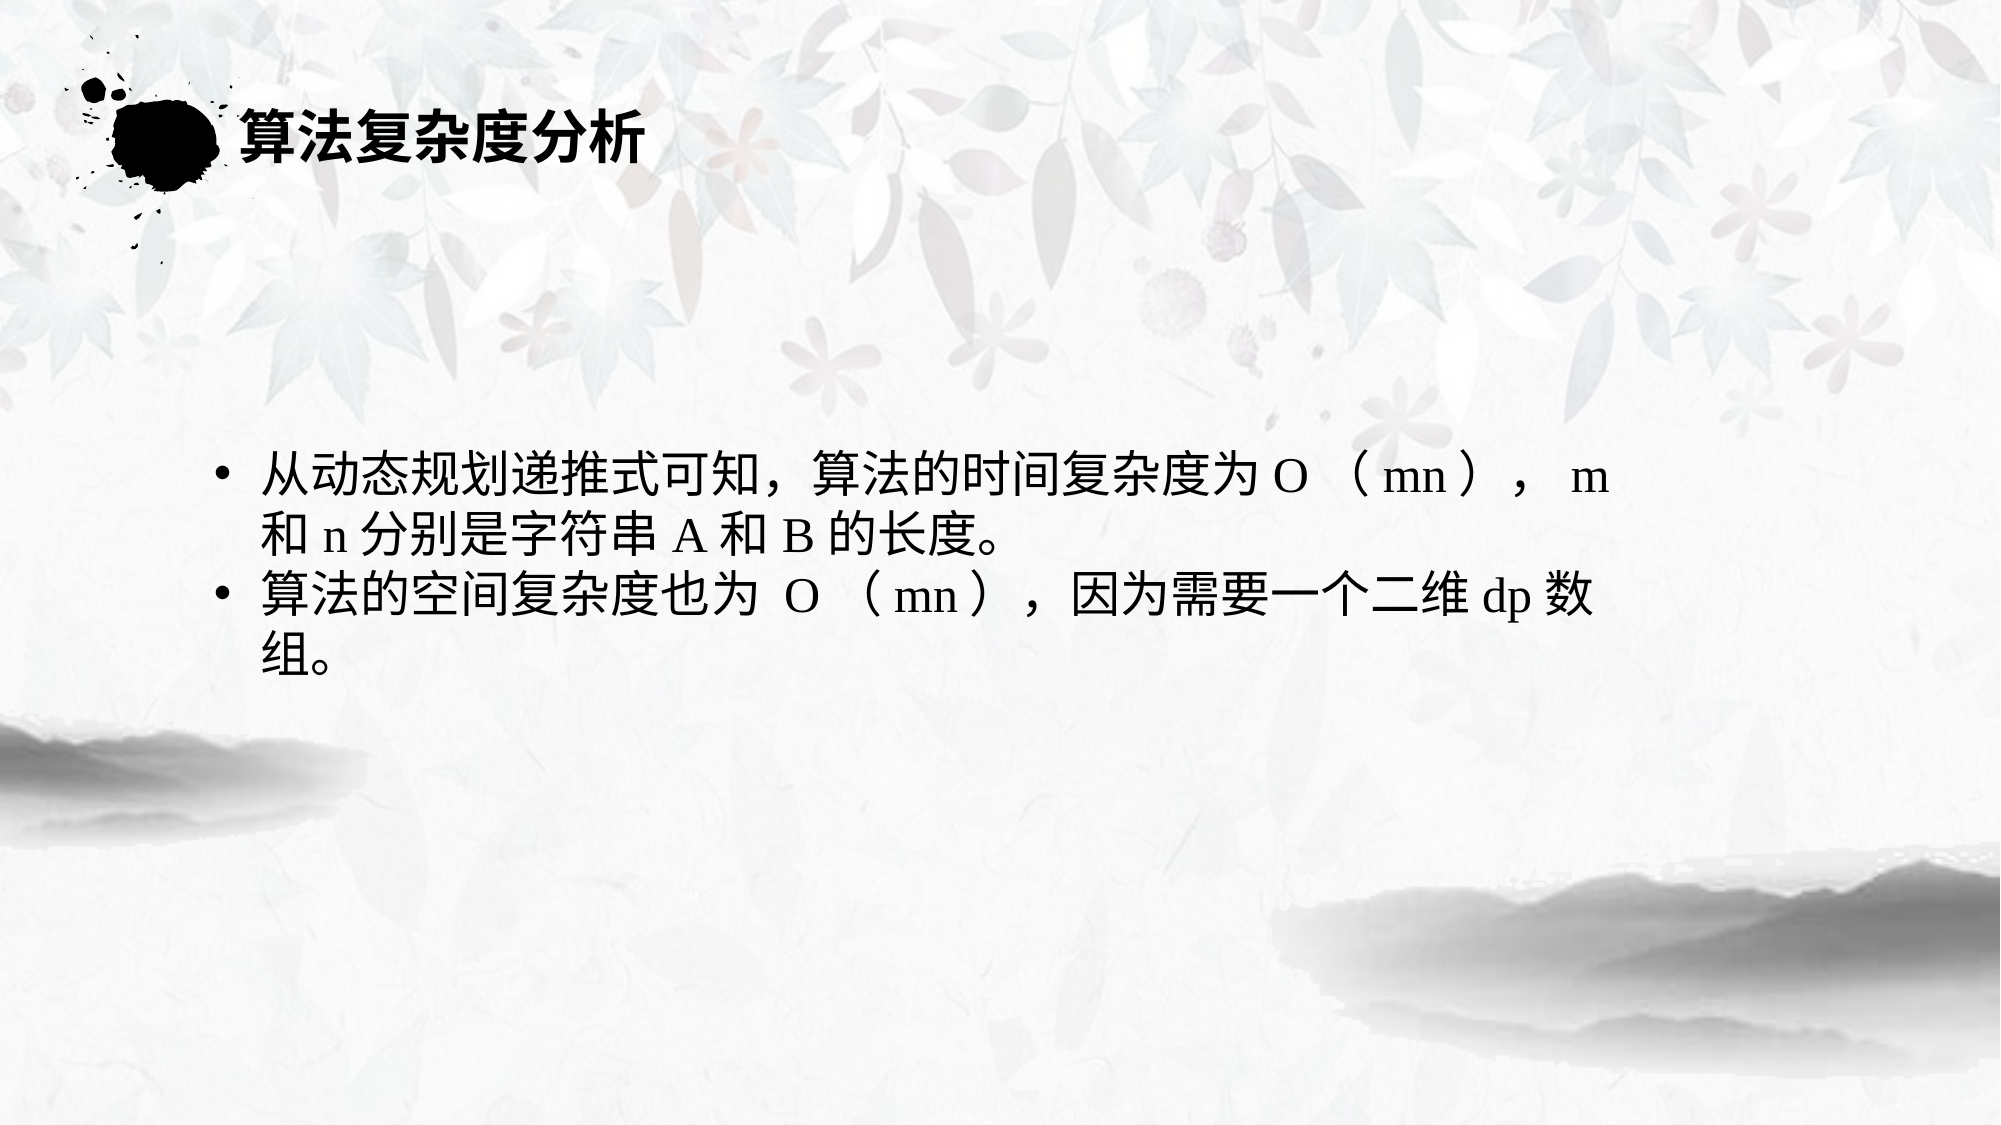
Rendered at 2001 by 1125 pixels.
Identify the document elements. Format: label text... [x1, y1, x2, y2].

text_box 从动态规划递推式可知，算法的时间复杂度为O（mn），m和n分别是字符串A和B的长度。 算法的空间复杂度也为 O（mn），因为需要一个二维dp数组。 [199, 435, 1643, 663]
picture [0, 663, 2000, 1087]
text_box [63, 35, 728, 265]
